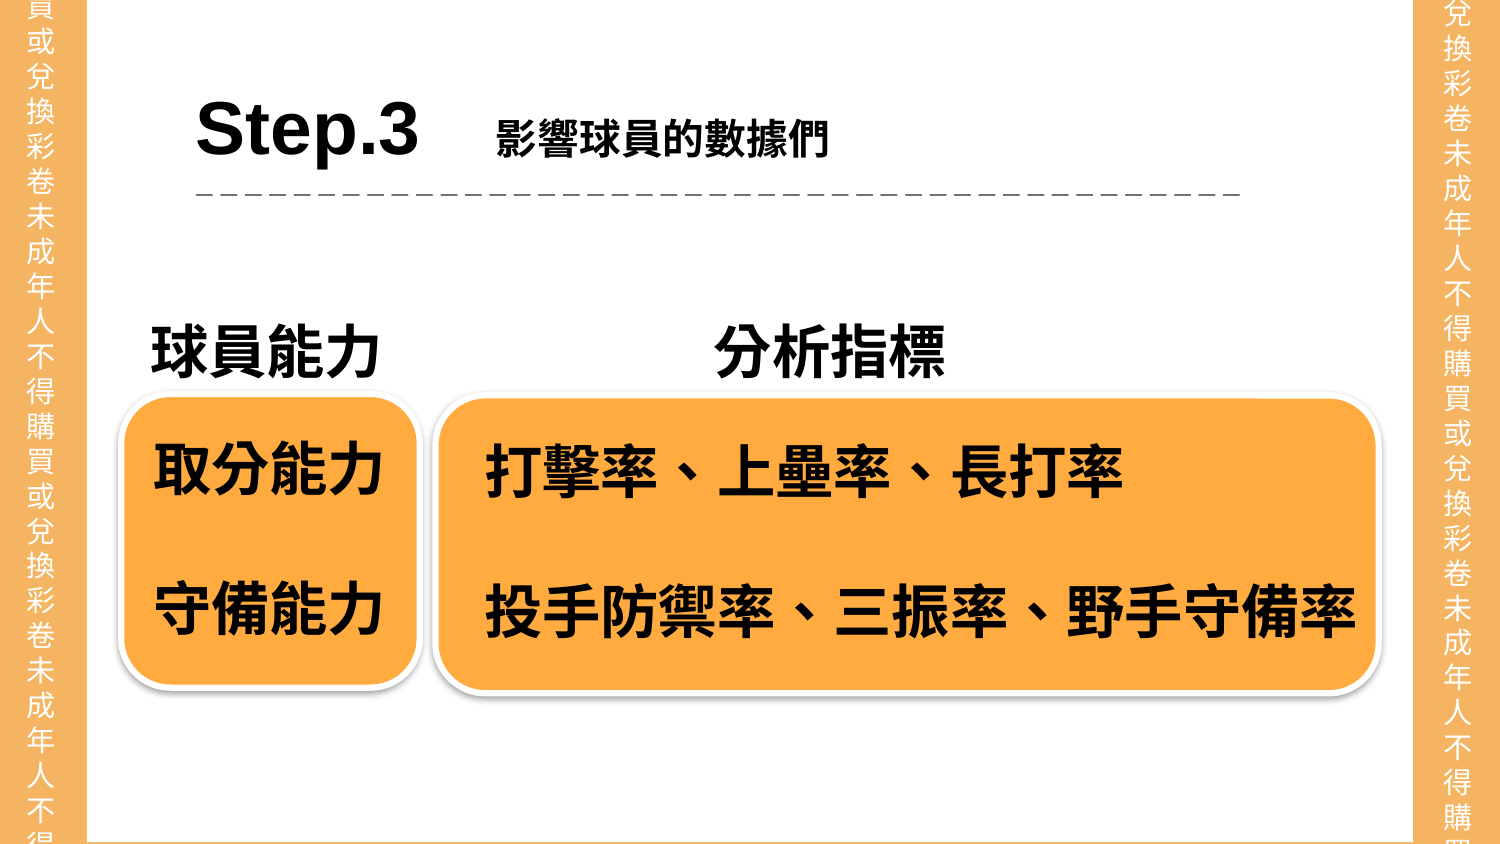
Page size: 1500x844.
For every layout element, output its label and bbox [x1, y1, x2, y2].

text_box [11, 0, 1489, 844]
